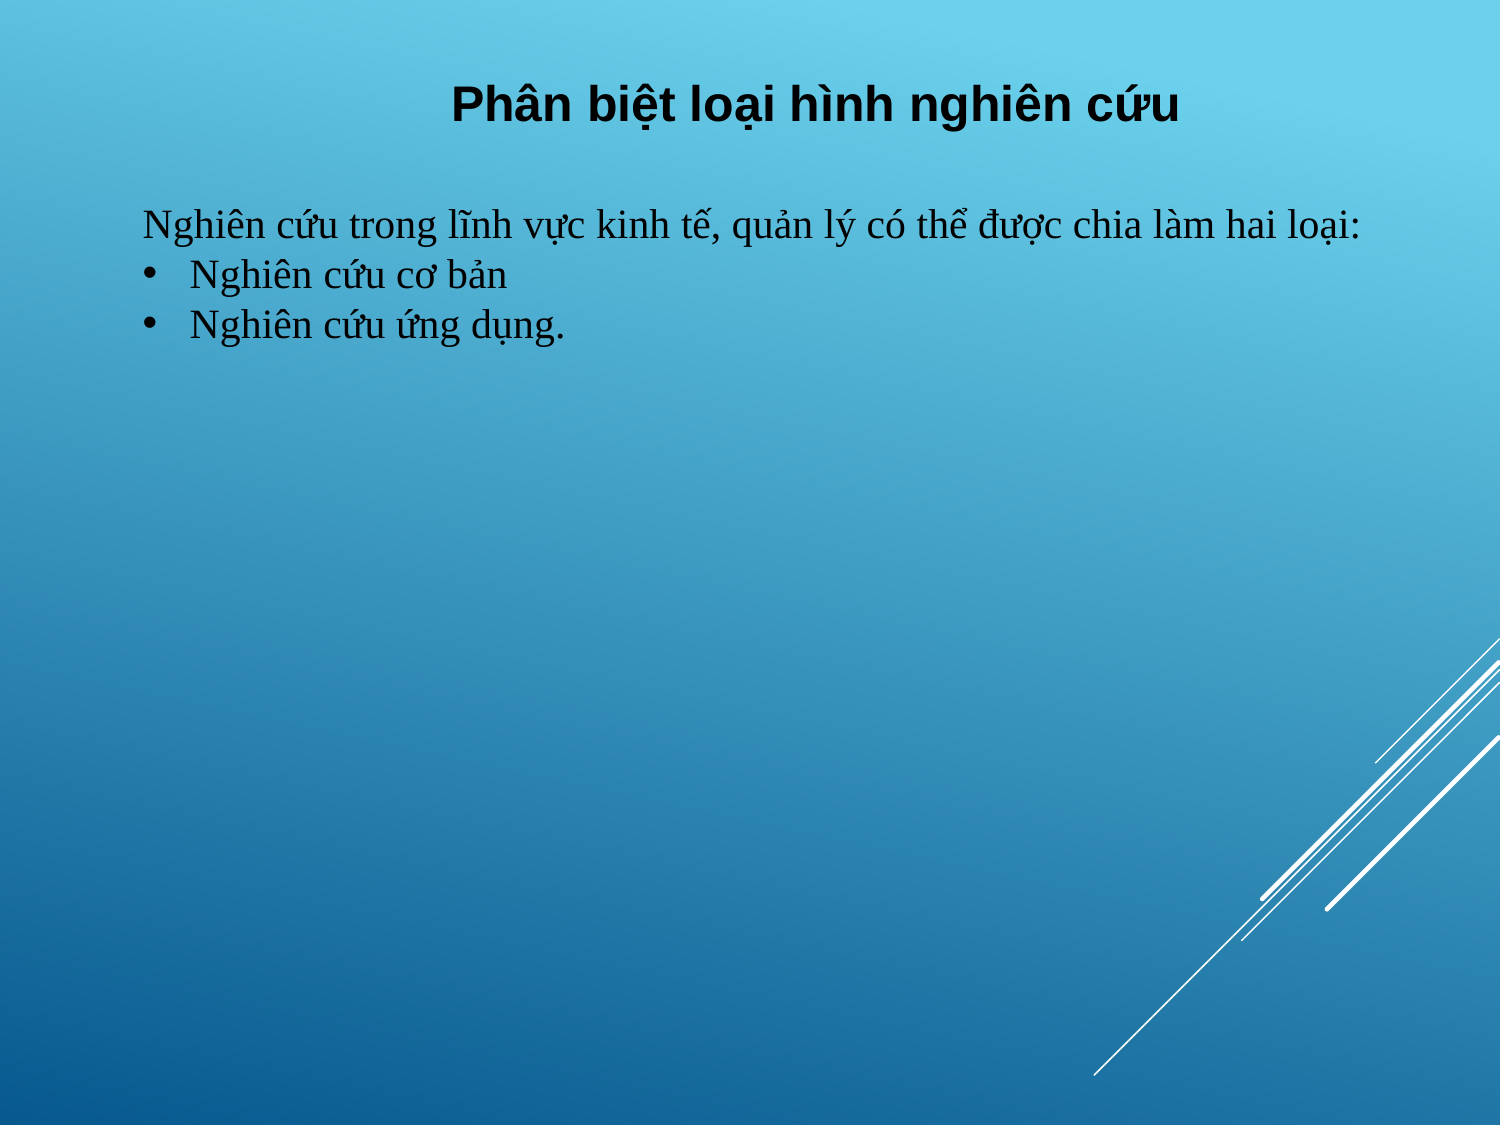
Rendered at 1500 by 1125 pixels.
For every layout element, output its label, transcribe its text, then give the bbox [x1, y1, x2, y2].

text_box Nghiên cứu trong lĩnh vực kinh tế, quản lý có thể được chia làm hai loại: Nghiên cứu cơ bản Nghiên cứu ứng dụng. [128, 189, 1400, 355]
text_box Phân biệt loại hình nghiên cứu [436, 63, 1197, 139]
